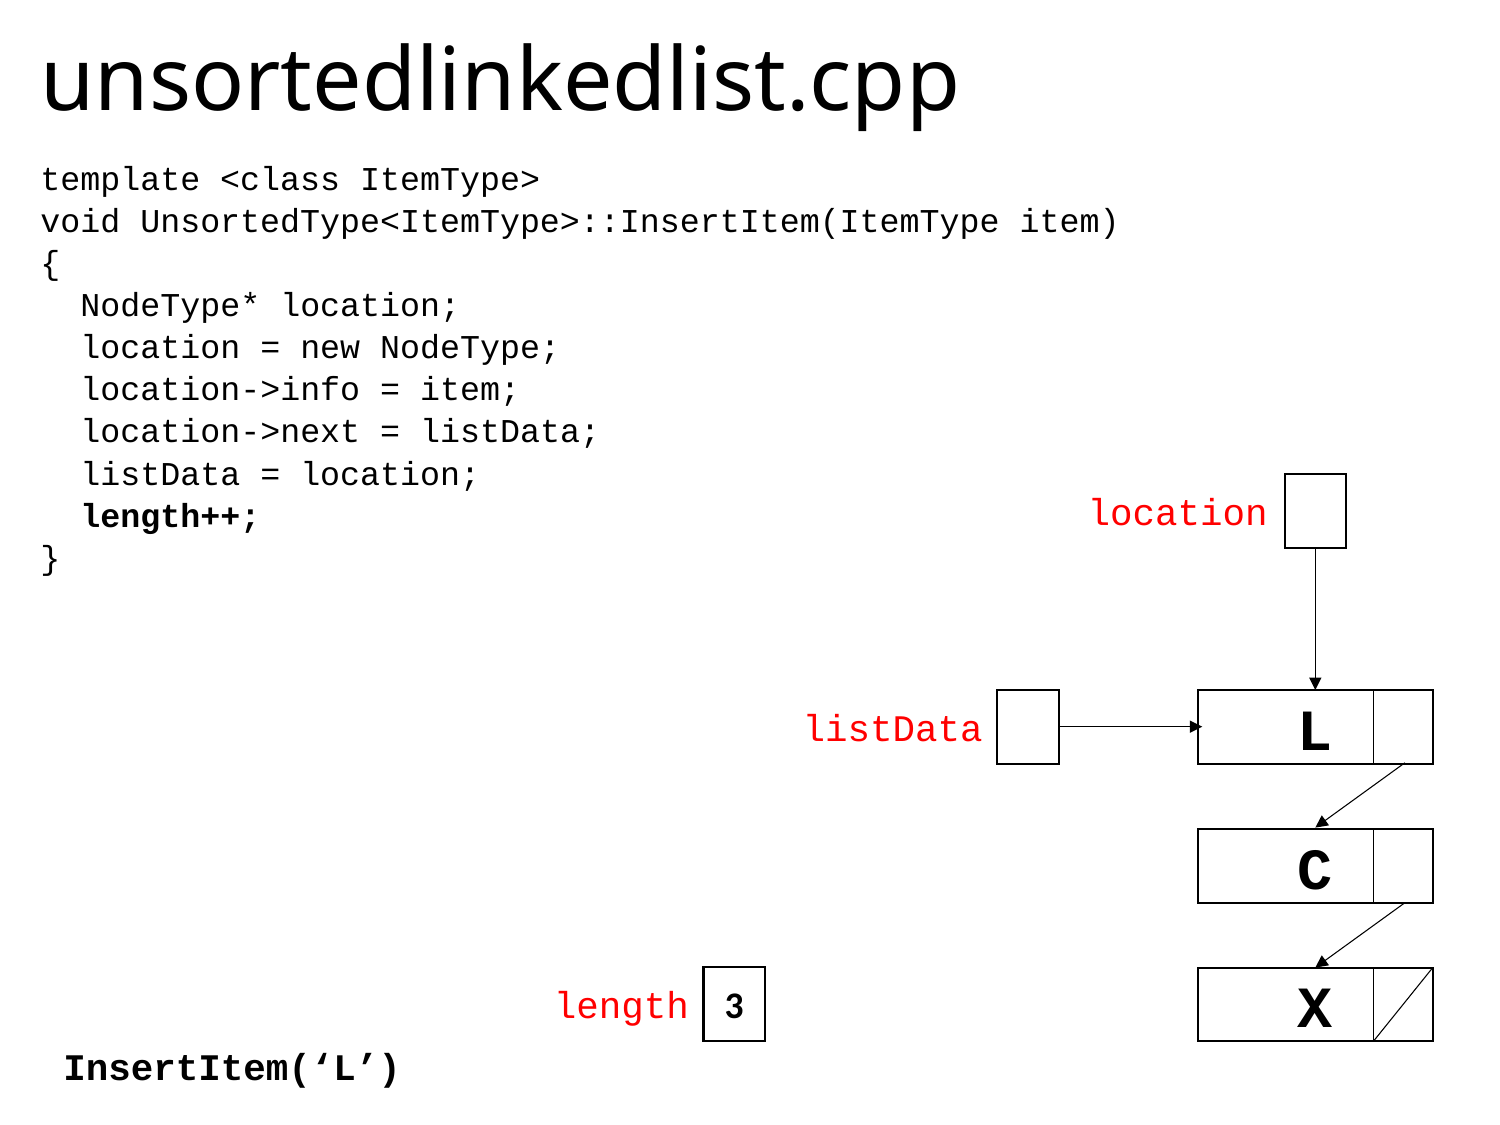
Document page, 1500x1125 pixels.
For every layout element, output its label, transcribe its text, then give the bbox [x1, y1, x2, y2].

title unsortedlinkedlist.cpp [25, 26, 1469, 138]
text_box L [1374, 689, 1434, 765]
text_box L [1197, 689, 1373, 765]
text_box X [1197, 967, 1373, 1042]
text_box length [475, 973, 704, 1034]
text_box 3 [702, 966, 766, 1042]
text_box [996, 689, 1060, 765]
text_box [1373, 967, 1433, 1042]
text_box InsertItem(‘L’) [48, 1035, 425, 1095]
text_box C [1374, 828, 1434, 904]
text_box [1284, 473, 1347, 549]
list template <class ItemType> void UnsortedType<ItemType>::InsertItem(ItemType item) { NodeType* location; location = new NodeType; location->info = item; location->next = listData; listData = location; length++; } [25, 154, 1469, 1014]
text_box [1315, 902, 1405, 968]
text_box location [1054, 480, 1283, 541]
text_box C [1197, 828, 1373, 904]
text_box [1315, 762, 1405, 828]
text_box listData [769, 696, 998, 757]
